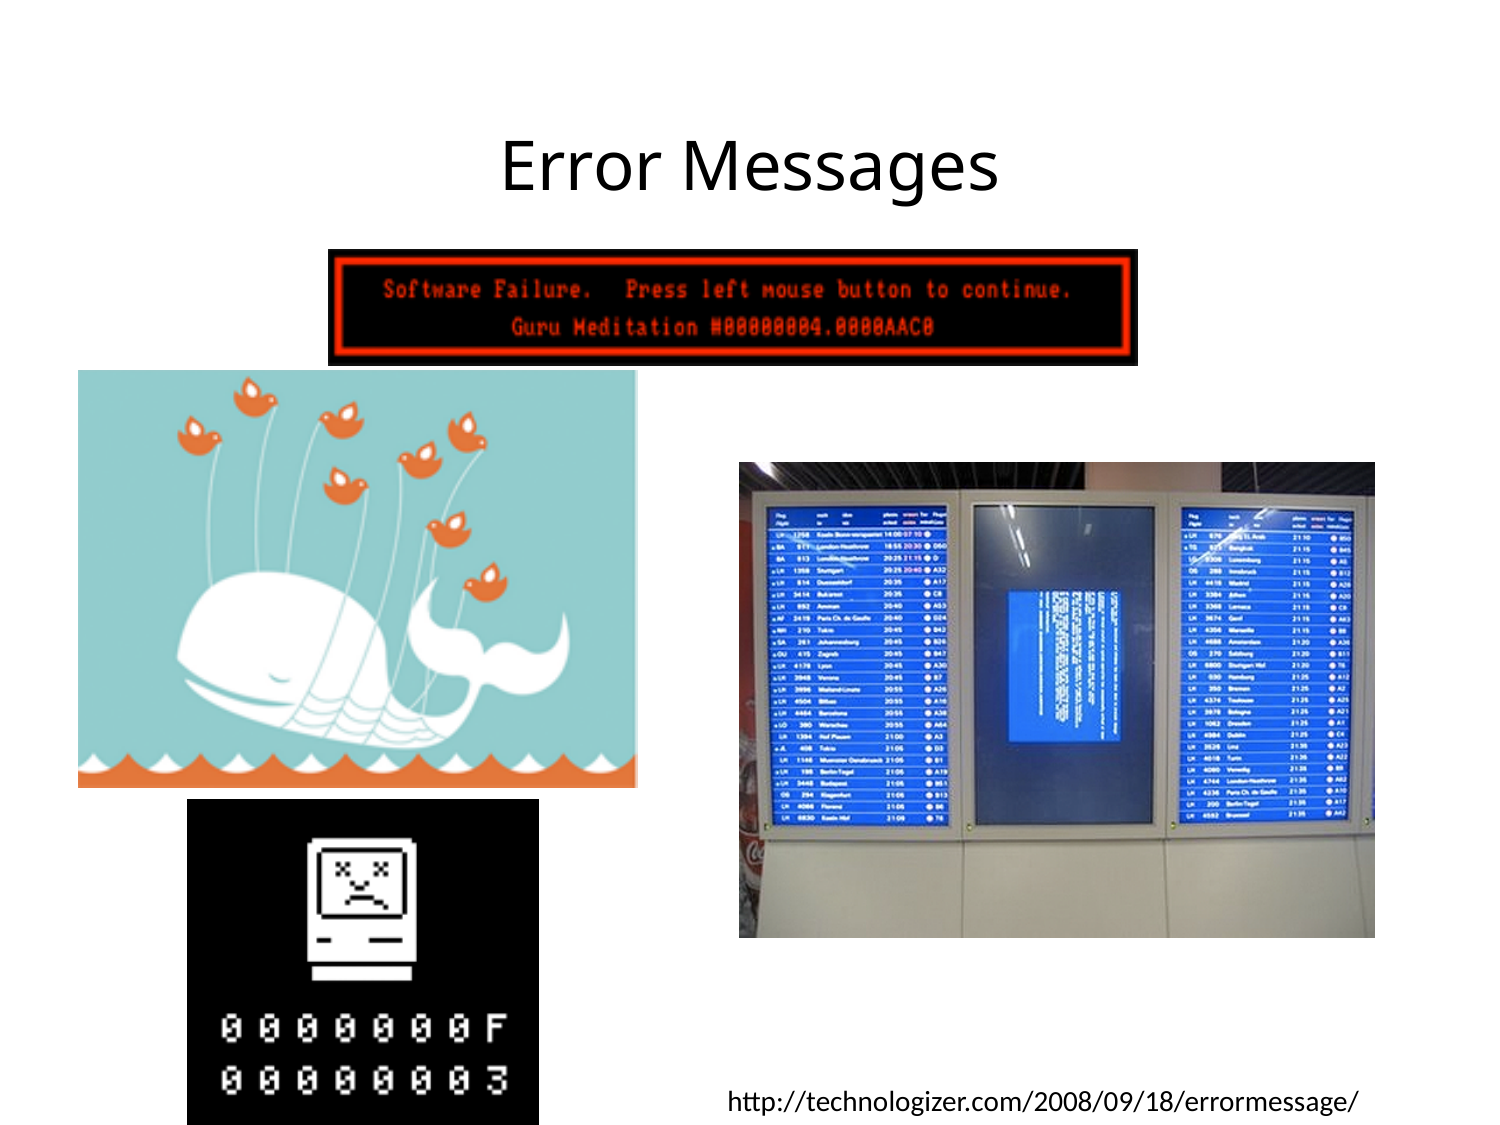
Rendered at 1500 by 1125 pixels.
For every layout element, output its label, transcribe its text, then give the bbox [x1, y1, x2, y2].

picture [78, 370, 638, 788]
picture [739, 462, 1375, 938]
picture [187, 799, 540, 1125]
picture [328, 249, 1138, 366]
title Error Messages [103, 59, 1397, 278]
text_box http://technologizer.com/2008/09/18/errormessage/ [712, 1074, 1425, 1125]
